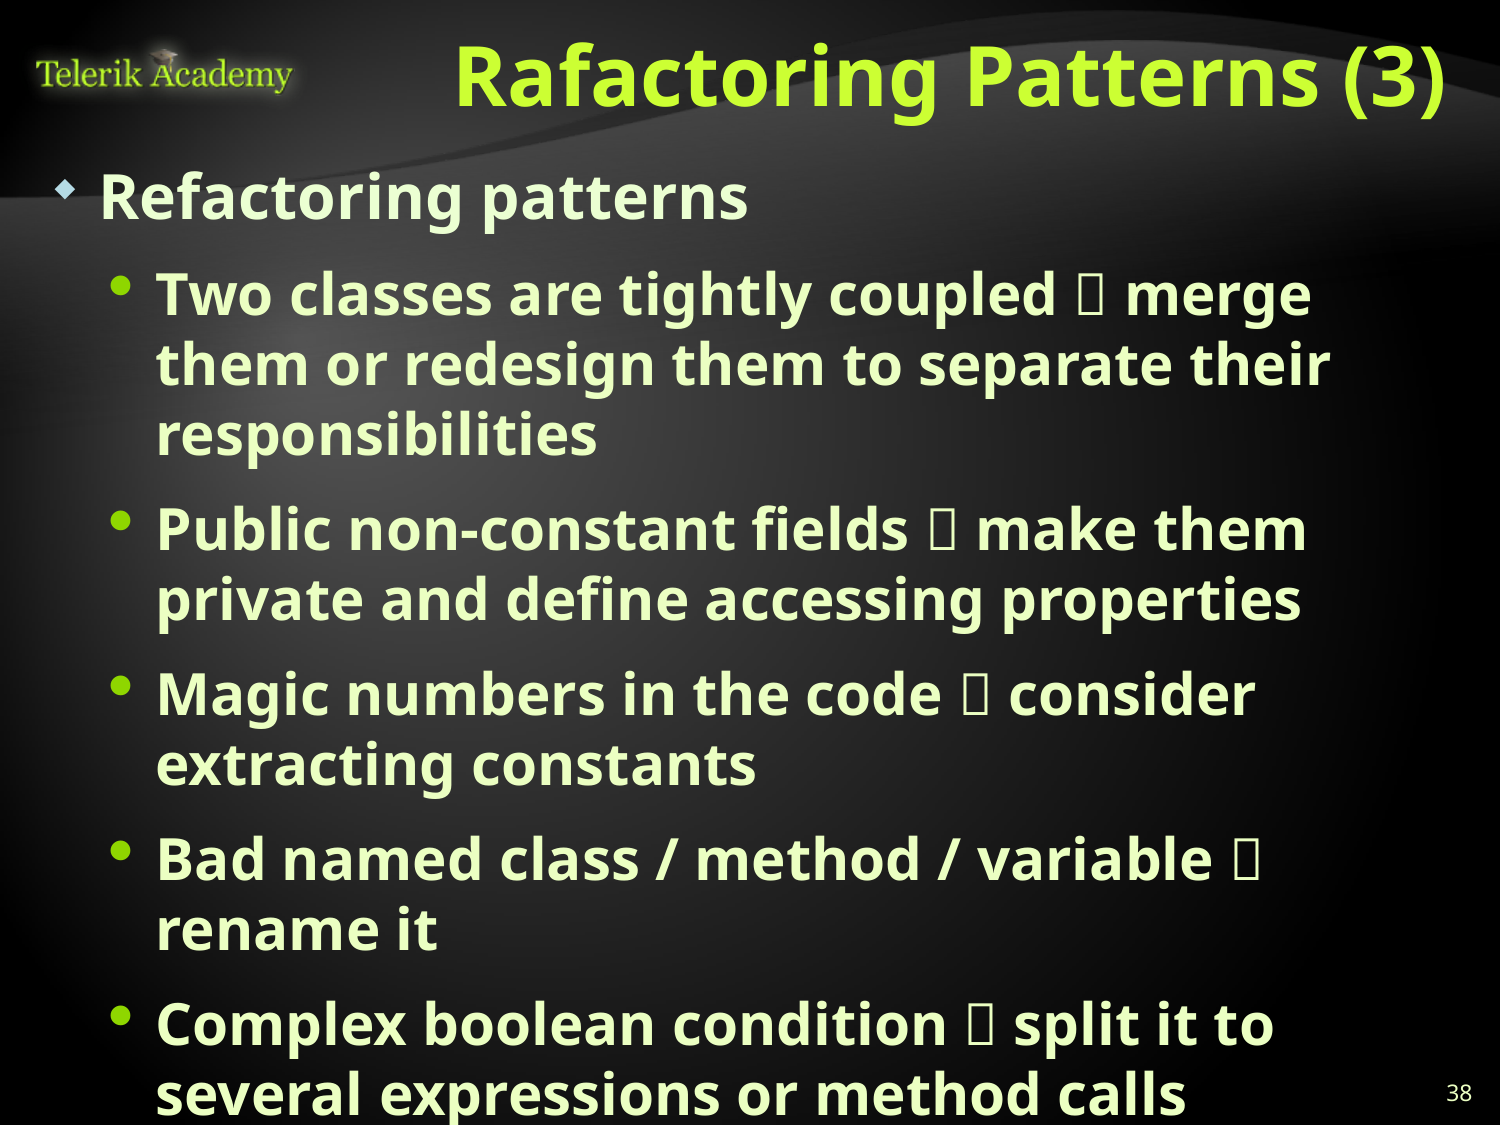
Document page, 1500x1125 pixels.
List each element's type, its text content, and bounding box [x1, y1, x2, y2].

list Refactoring patterns Two classes are tightly coupled  merge them or redesign them to separate their responsibilities Public non-constant fields  make them private and define accessing properties Magic numbers in the code  consider extracting constants Bad named class / method / variable  rename it Complex boolean condition  split it to several expressions or method calls [37, 149, 1463, 1100]
slide_number 38 [1412, 1074, 1488, 1113]
picture [0, 0, 1500, 1125]
title Rafactoring Patterns (3) [300, 12, 1463, 149]
